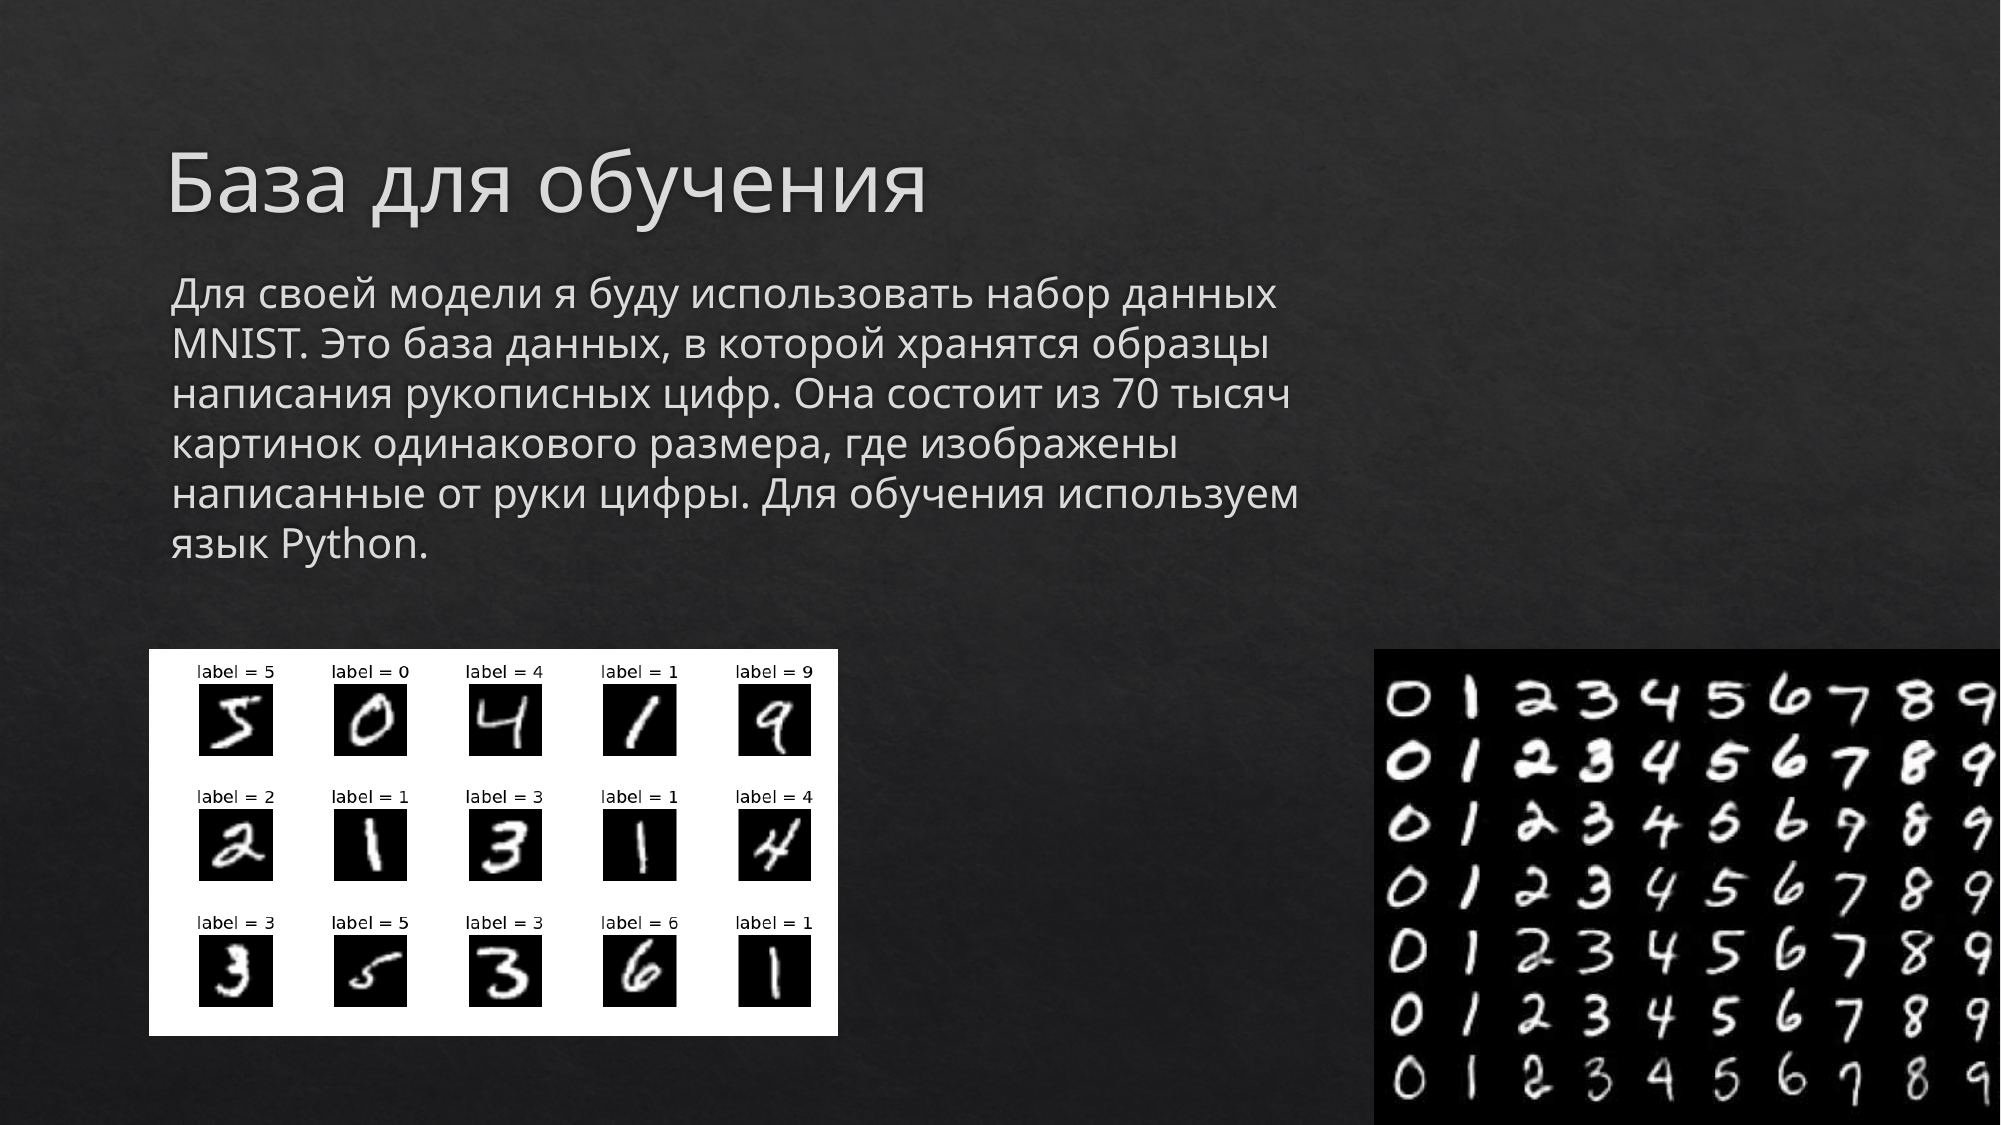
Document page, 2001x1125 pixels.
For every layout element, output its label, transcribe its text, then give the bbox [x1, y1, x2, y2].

list Для своей модели я буду использовать набор данных MNIST. Это база данных, в которой хранятся образцы написания рукописных цифр. Она состоит из 70 тысяч картинок одинакового размера, где изображены написанные от руки цифры. Для обучения используем язык Python. [149, 259, 1375, 568]
picture [1374, 649, 2000, 1125]
picture [149, 649, 839, 1037]
title База для обучения [149, 99, 1849, 260]
